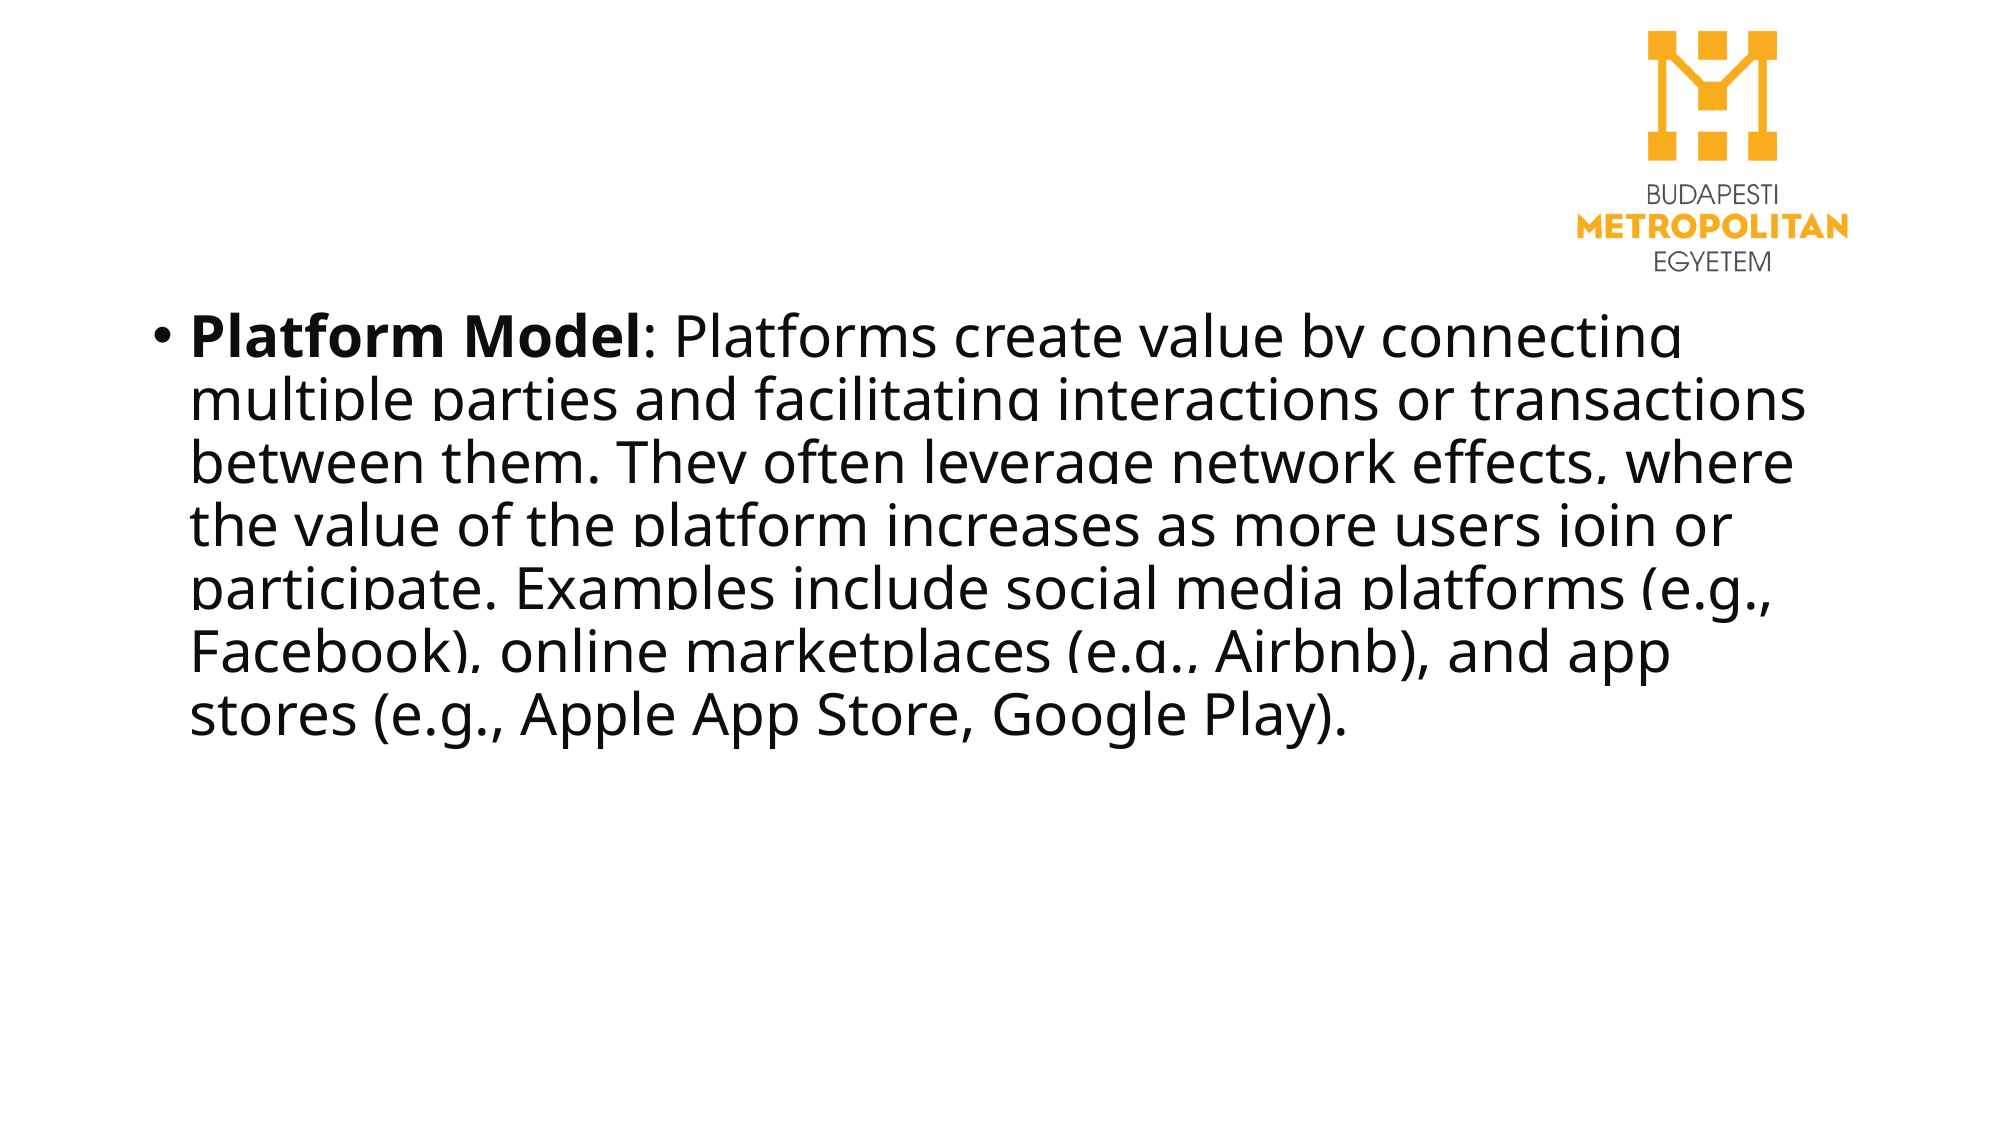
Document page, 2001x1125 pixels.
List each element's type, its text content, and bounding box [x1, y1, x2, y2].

picture [1559, 0, 1863, 303]
list Platform Model: Platforms create value by connecting multiple parties and facilitating interactions or transactions between them. They often leverage network effects, where the value of the platform increases as more users join or participate. Examples include social media platforms (e.g., Facebook), online marketplaces (e.g., Airbnb), and app stores (e.g., Apple App Store, Google Play). [137, 299, 1863, 1014]
